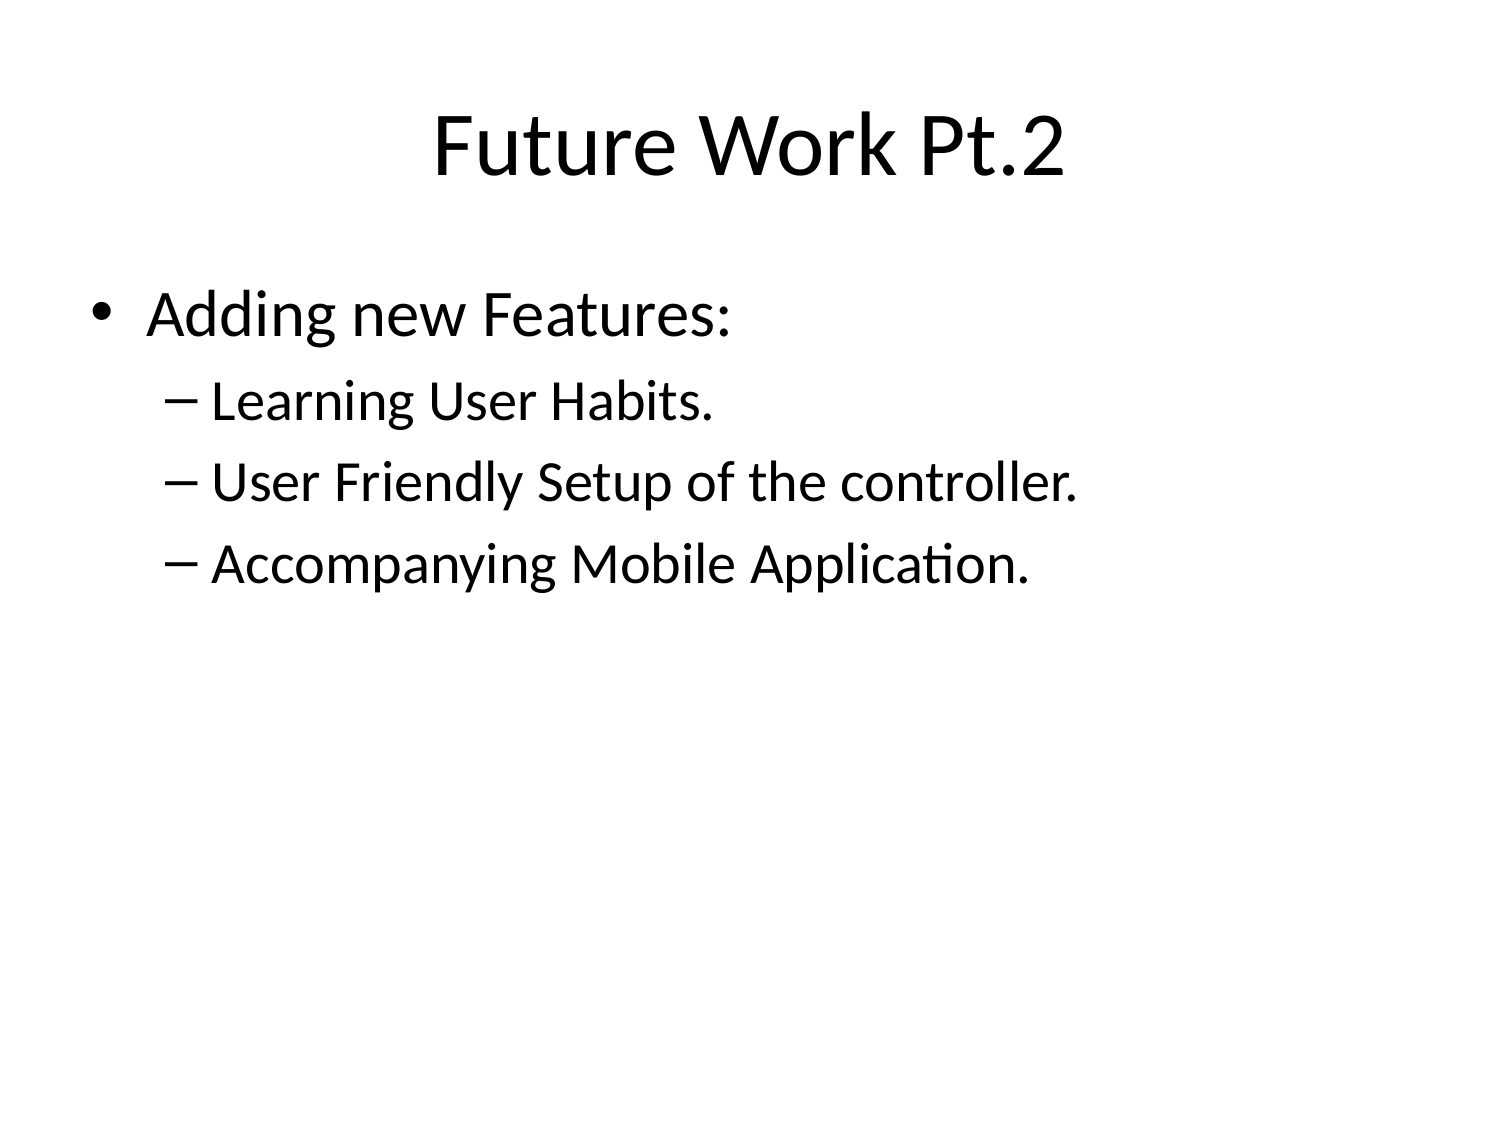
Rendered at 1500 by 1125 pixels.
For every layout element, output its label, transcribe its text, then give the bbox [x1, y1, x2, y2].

title Future Work Pt.2 [75, 45, 1425, 233]
list Adding new Features: Learning User Habits. User Friendly Setup of the controller. Accompanying Mobile Application. [75, 262, 1425, 1005]
